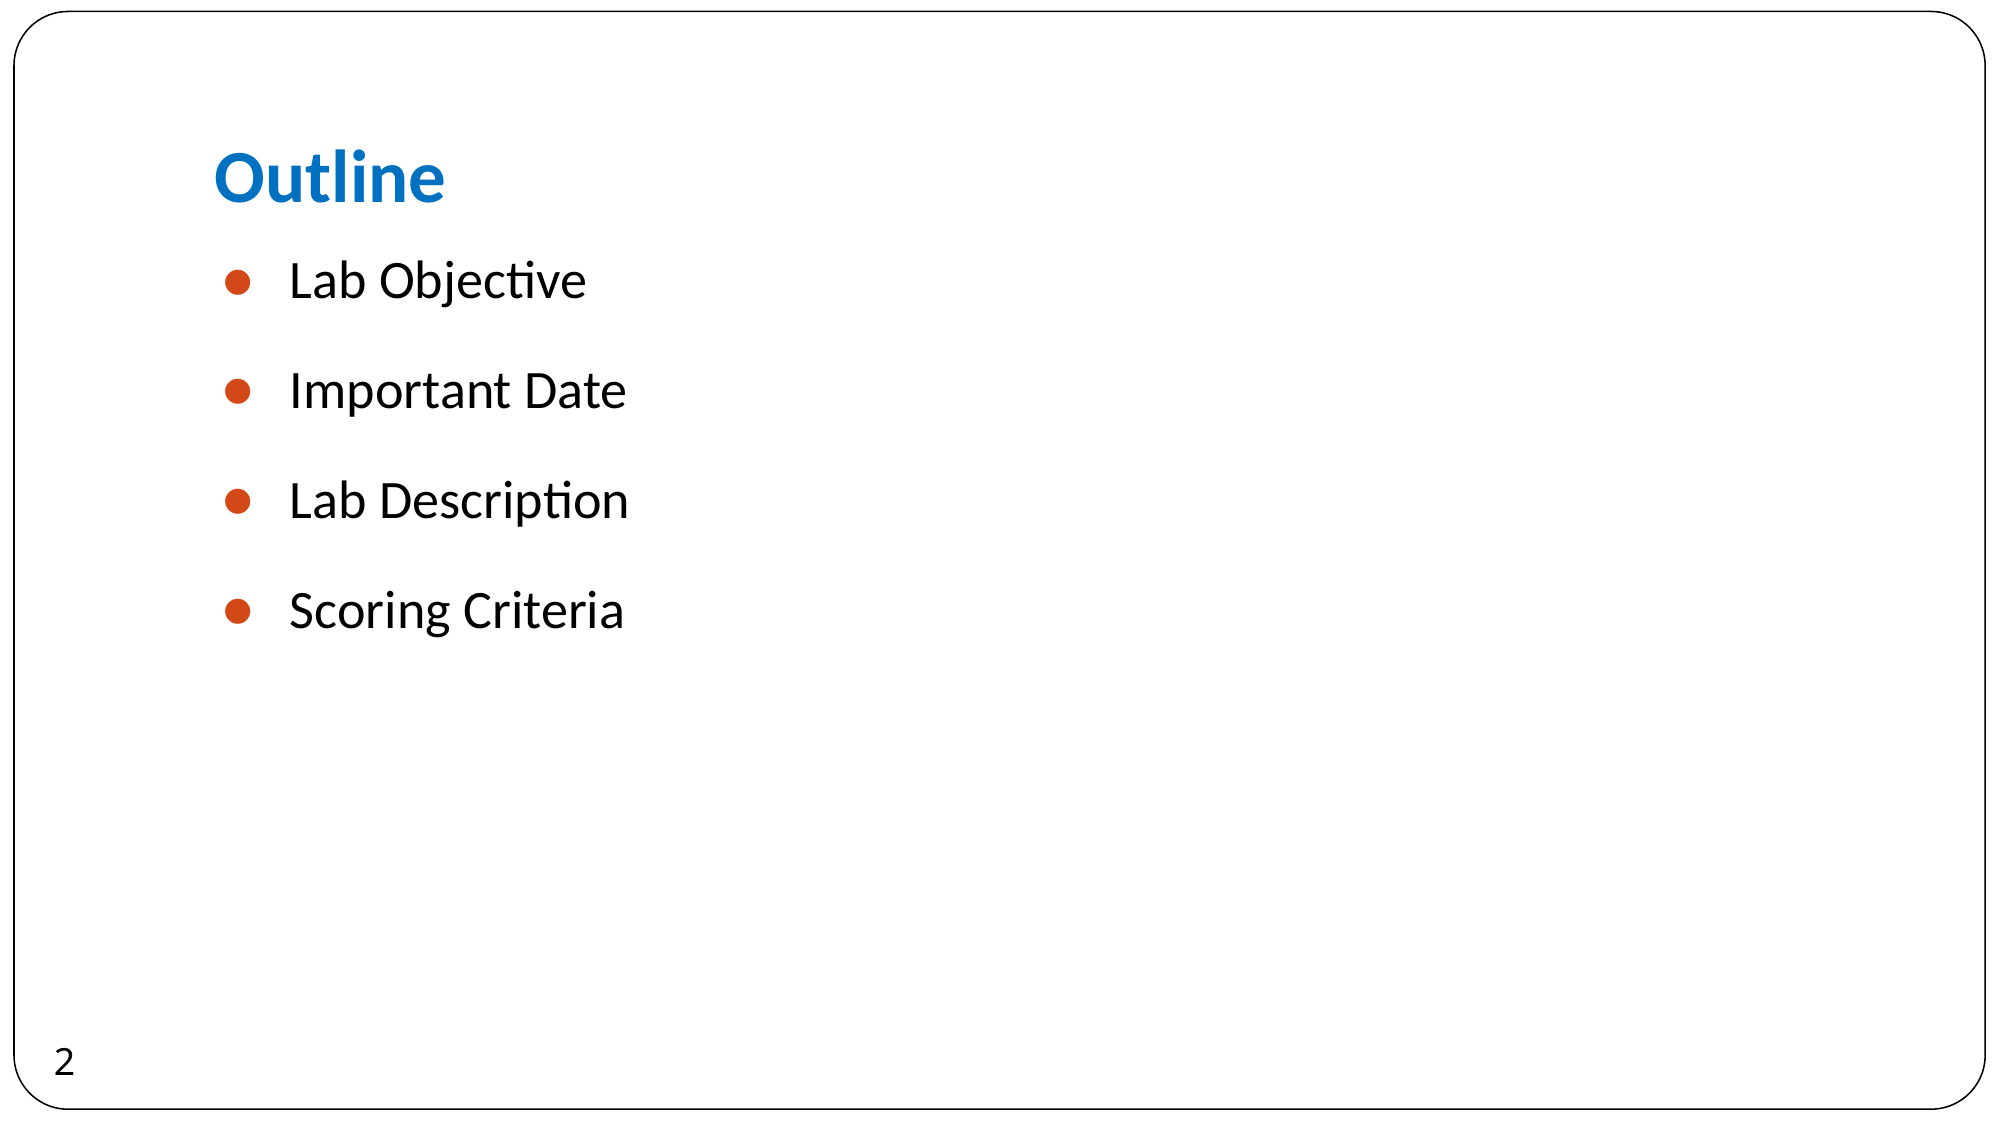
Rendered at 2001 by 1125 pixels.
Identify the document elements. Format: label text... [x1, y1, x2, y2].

text_box Outline [200, 45, 1900, 233]
text_box Lab Objective Important Date Lab Description Scoring Criteria [200, 237, 1900, 988]
